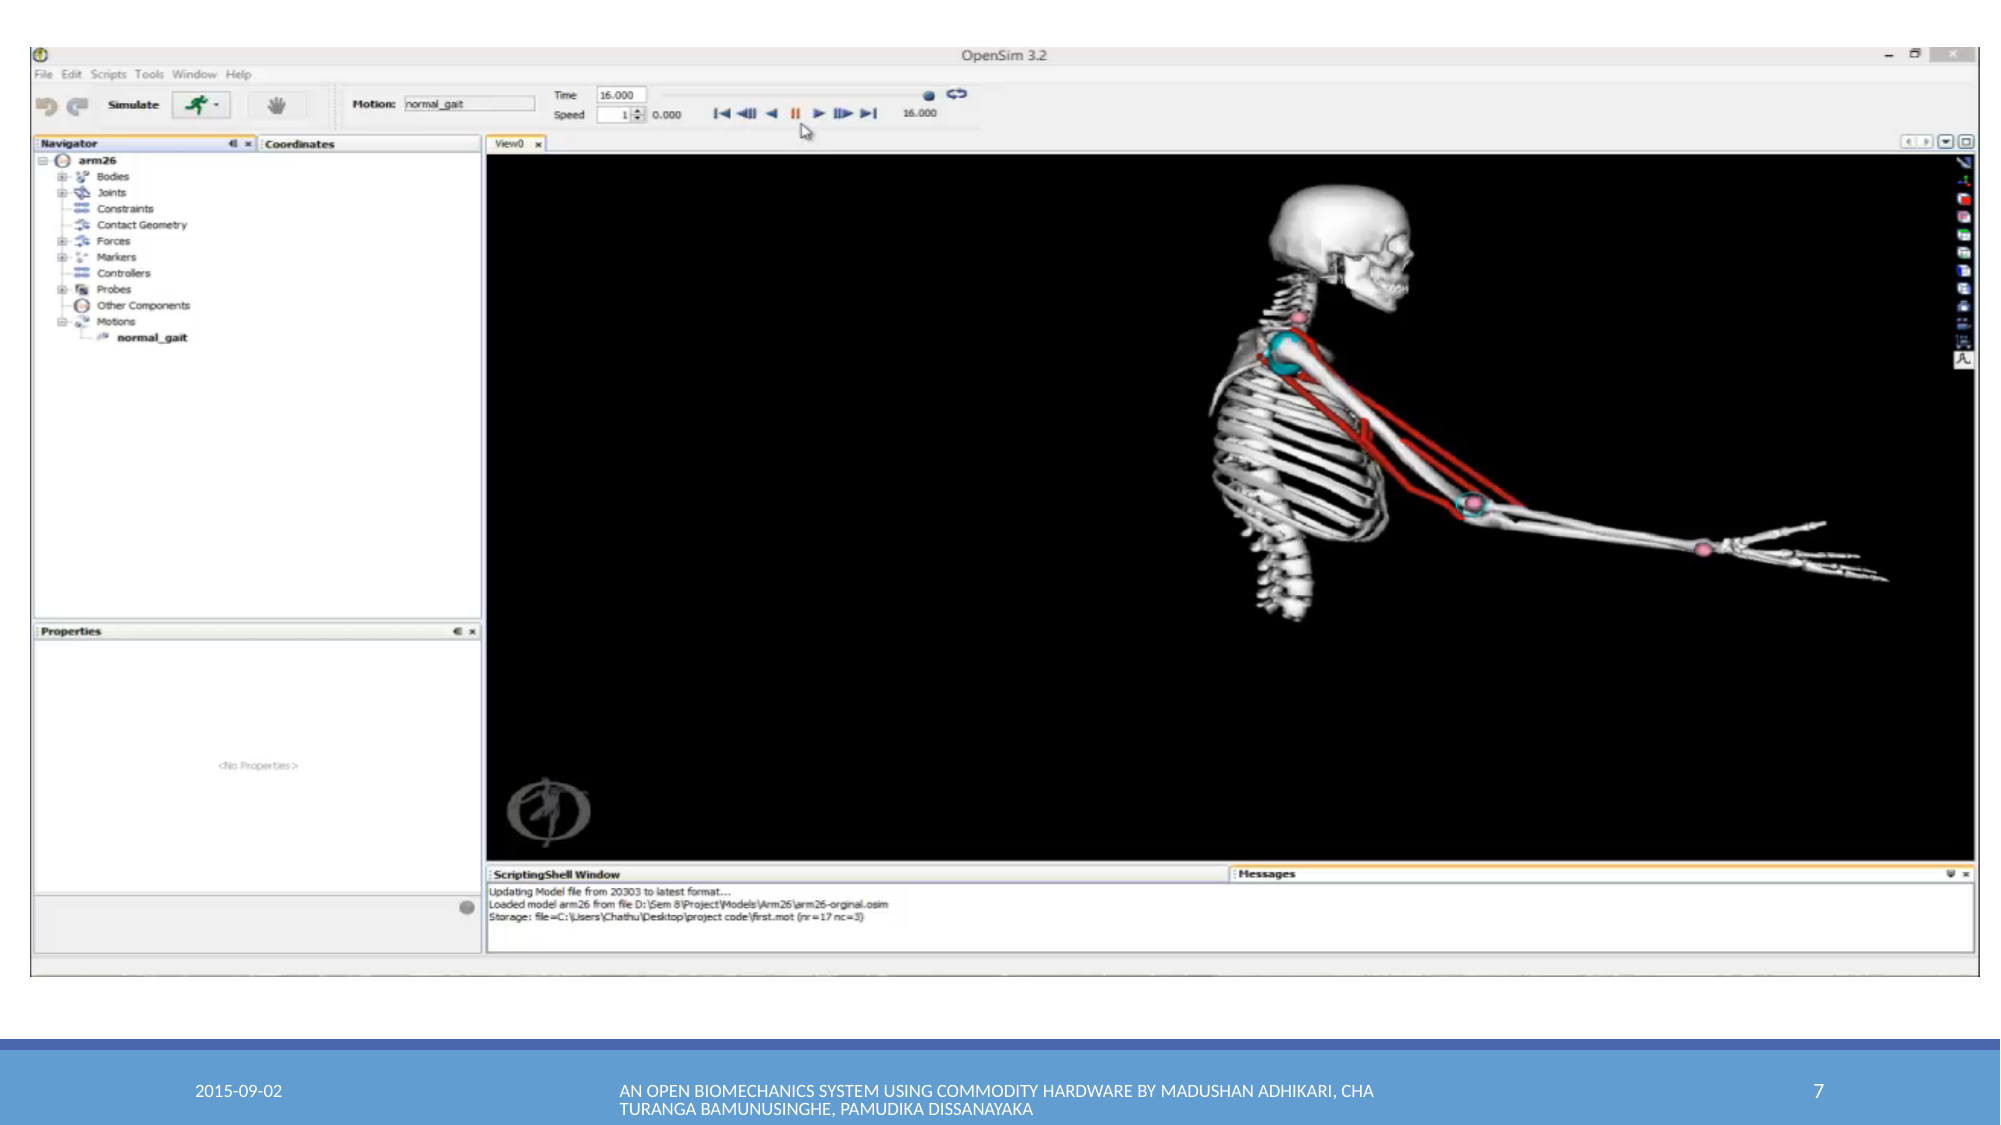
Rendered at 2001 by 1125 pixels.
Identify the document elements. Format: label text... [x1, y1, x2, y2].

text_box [29, 46, 1981, 978]
slide_number 7 [1624, 1059, 1840, 1120]
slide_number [180, 1059, 586, 1120]
footer AN OPEN BIOMECHANICS SYSTEM USING COMMODITY HARDWARE by Madushan Adhikari, Chaturanga Bamunusinghe, Pamudika Dissanayaka [604, 1059, 1396, 1120]
